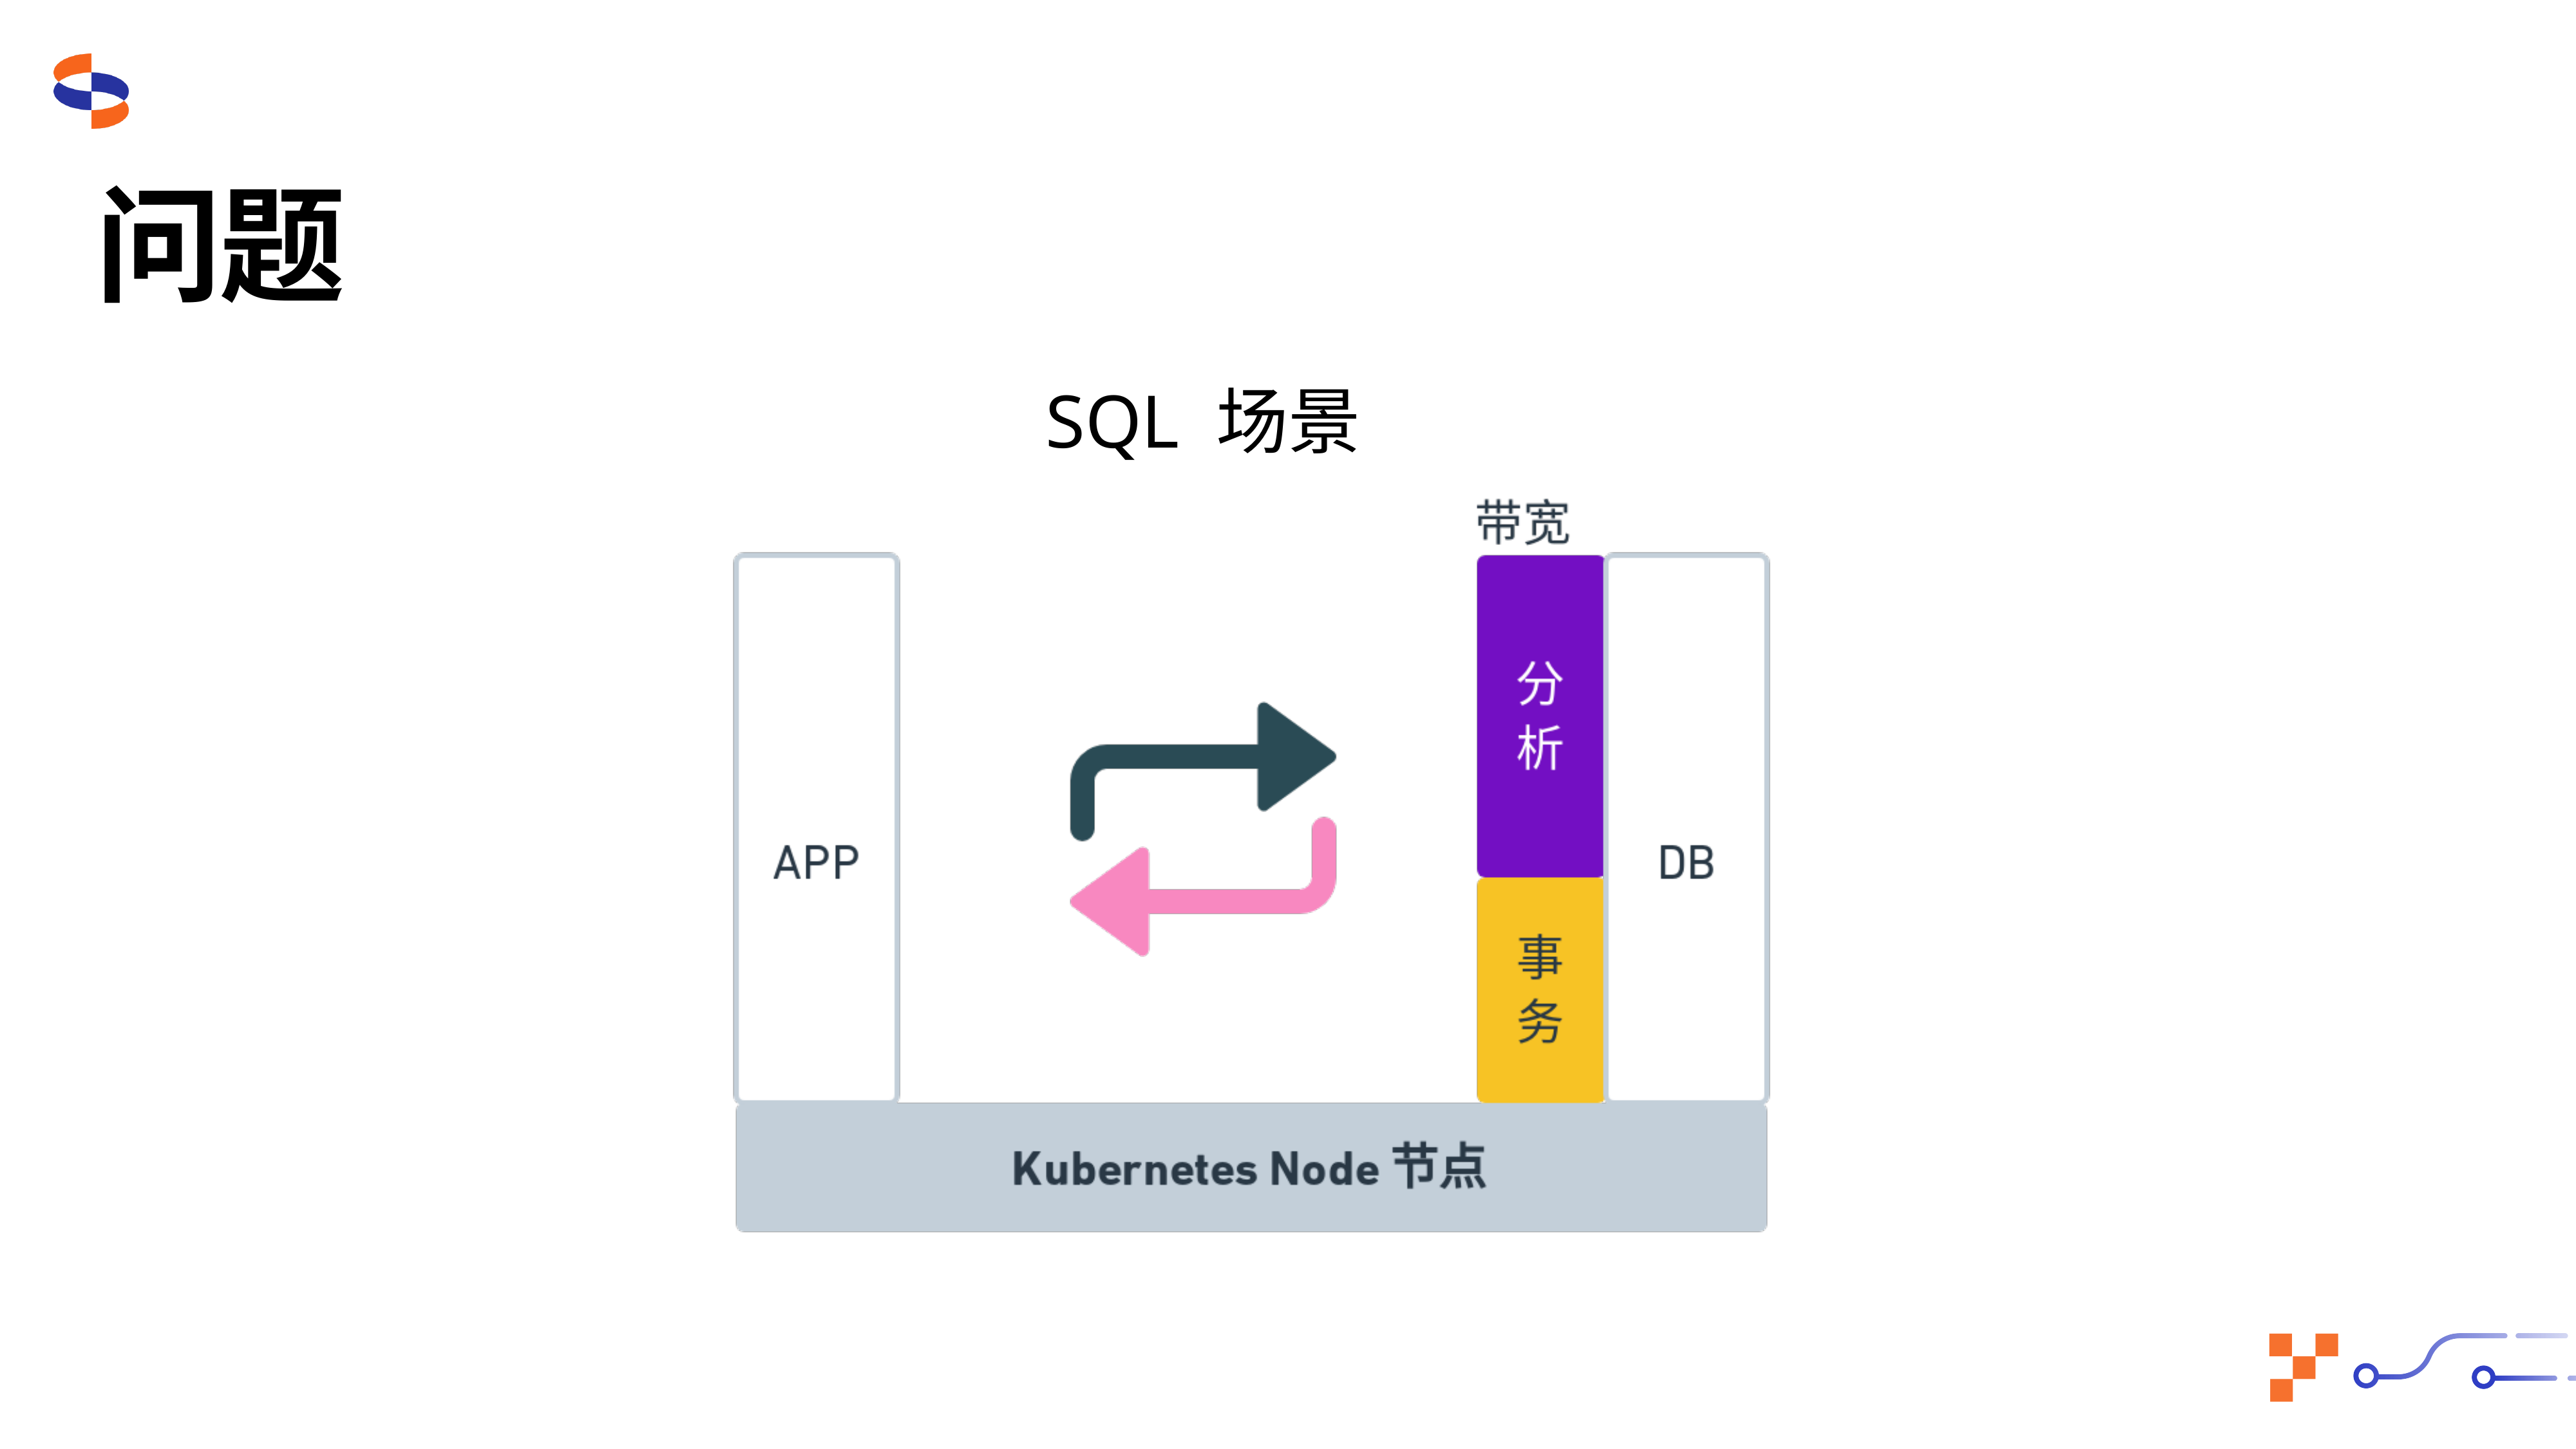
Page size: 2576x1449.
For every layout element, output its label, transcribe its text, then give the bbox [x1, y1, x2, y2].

title 问题 [90, 189, 1379, 379]
list SQL 场景 [1039, 379, 1381, 464]
picture [0, 1333, 2576, 1446]
picture [709, 464, 1794, 1259]
picture [53, 53, 129, 129]
